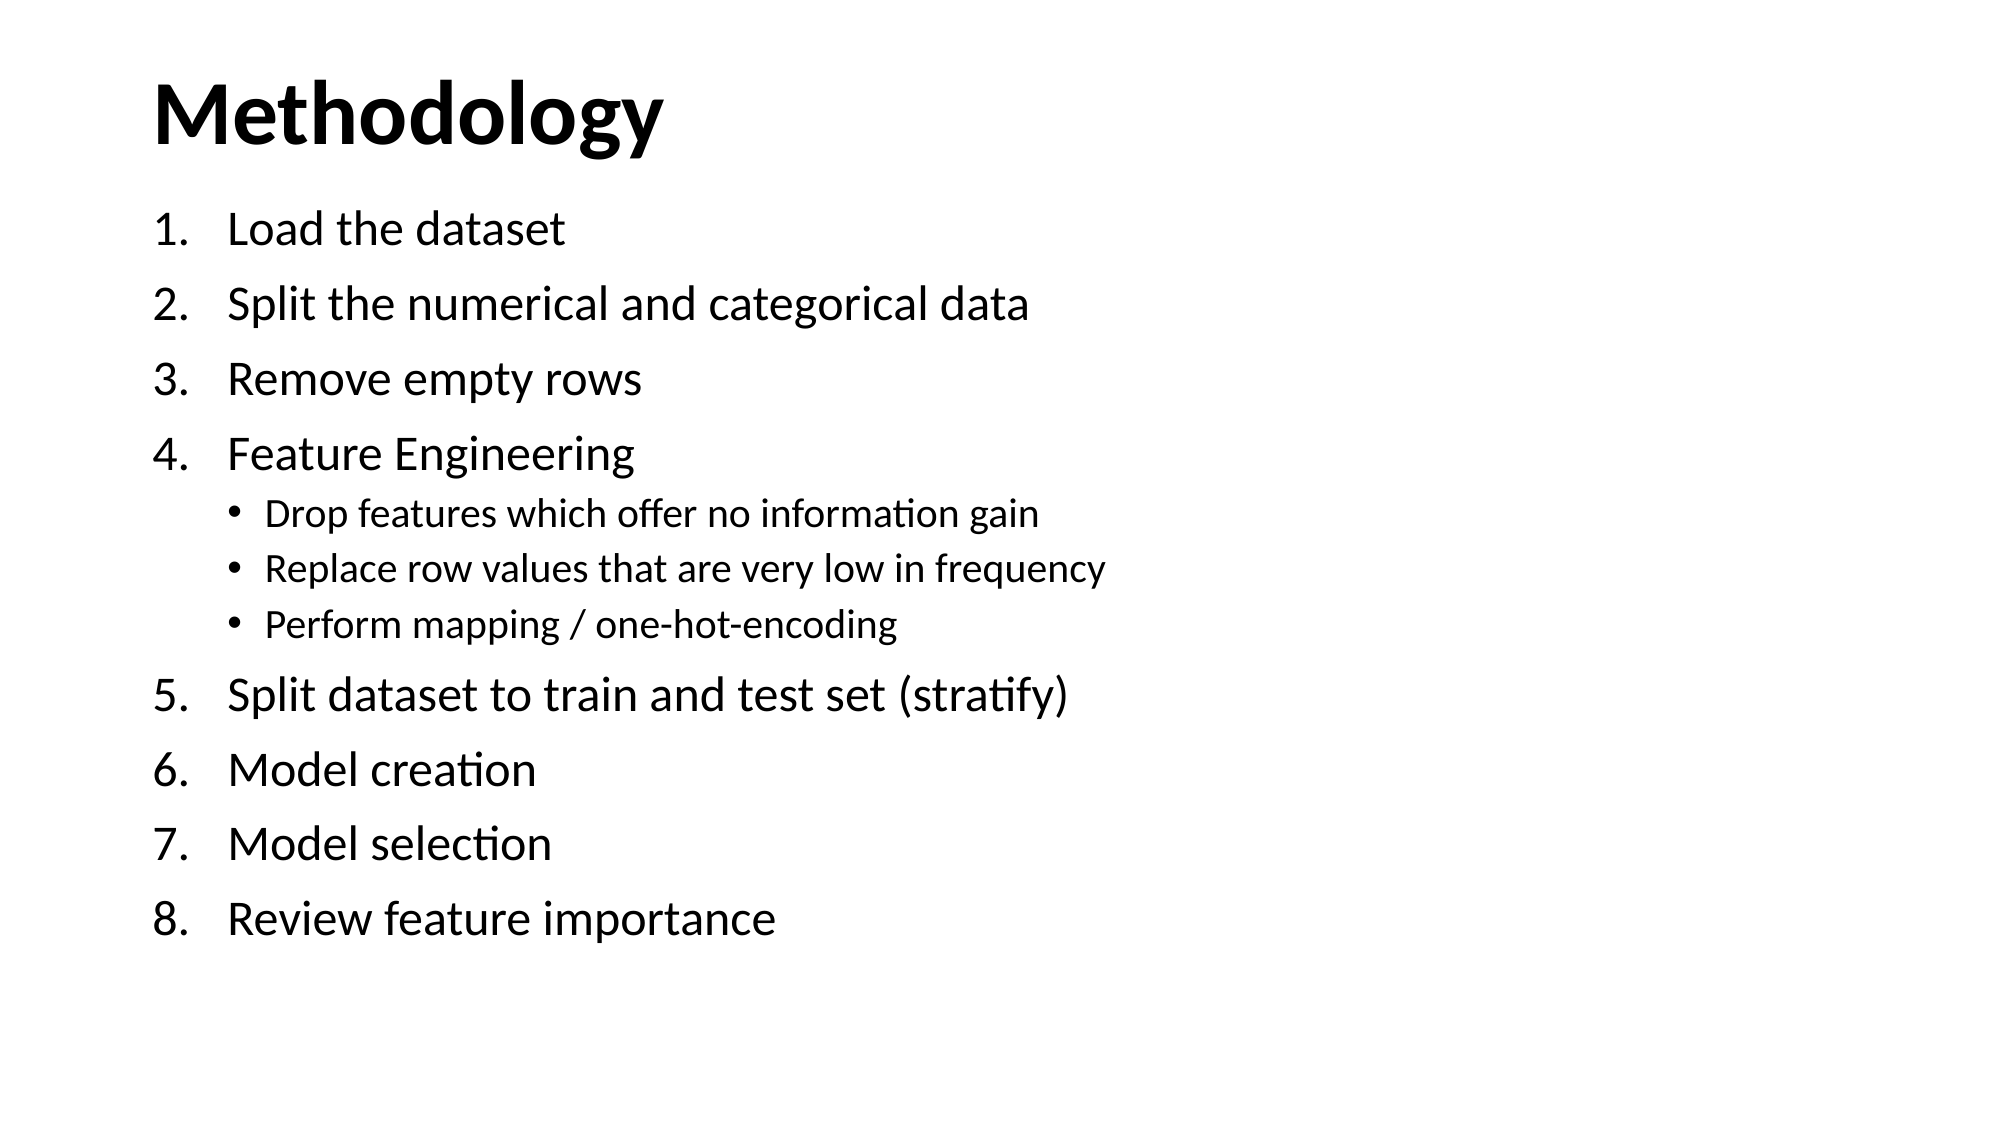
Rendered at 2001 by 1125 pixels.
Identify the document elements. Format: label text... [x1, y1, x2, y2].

title Methodology [137, 48, 1863, 182]
list Load the dataset Split the numerical and categorical data Remove empty rows Feature Engineering Drop features which offer no information gain Replace row values that are very low in frequency Perform mapping / one-hot-encoding Split dataset to train and test set (stratify) Model creation Model selection Review feature importance [137, 195, 1863, 1014]
